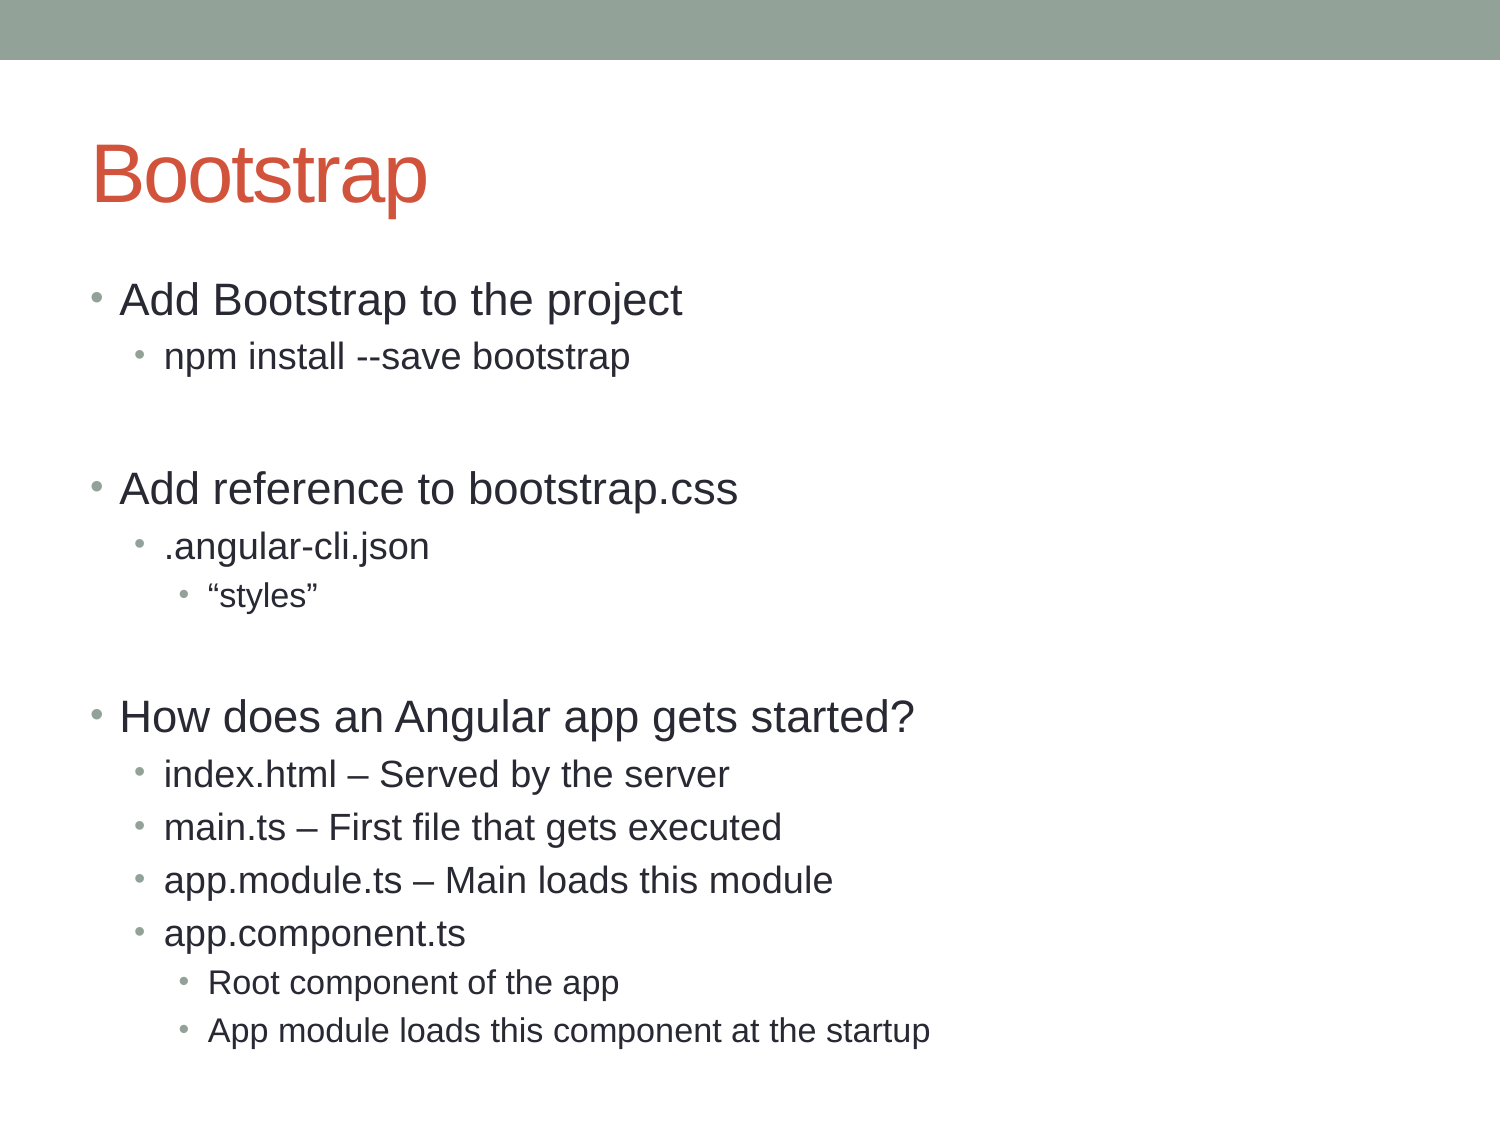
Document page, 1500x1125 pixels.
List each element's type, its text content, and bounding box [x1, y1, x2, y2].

title Bootstrap [75, 87, 1425, 250]
list Add Bootstrap to the project npm install --save bootstrap Add reference to bootstrap.css .angular-cli.json “styles” How does an Angular app gets started? index.html – Served by the server main.ts – First file that gets executed app.module.ts – Main loads this module app.component.ts Root component of the app App module loads this component at the startup [75, 262, 1425, 1063]
